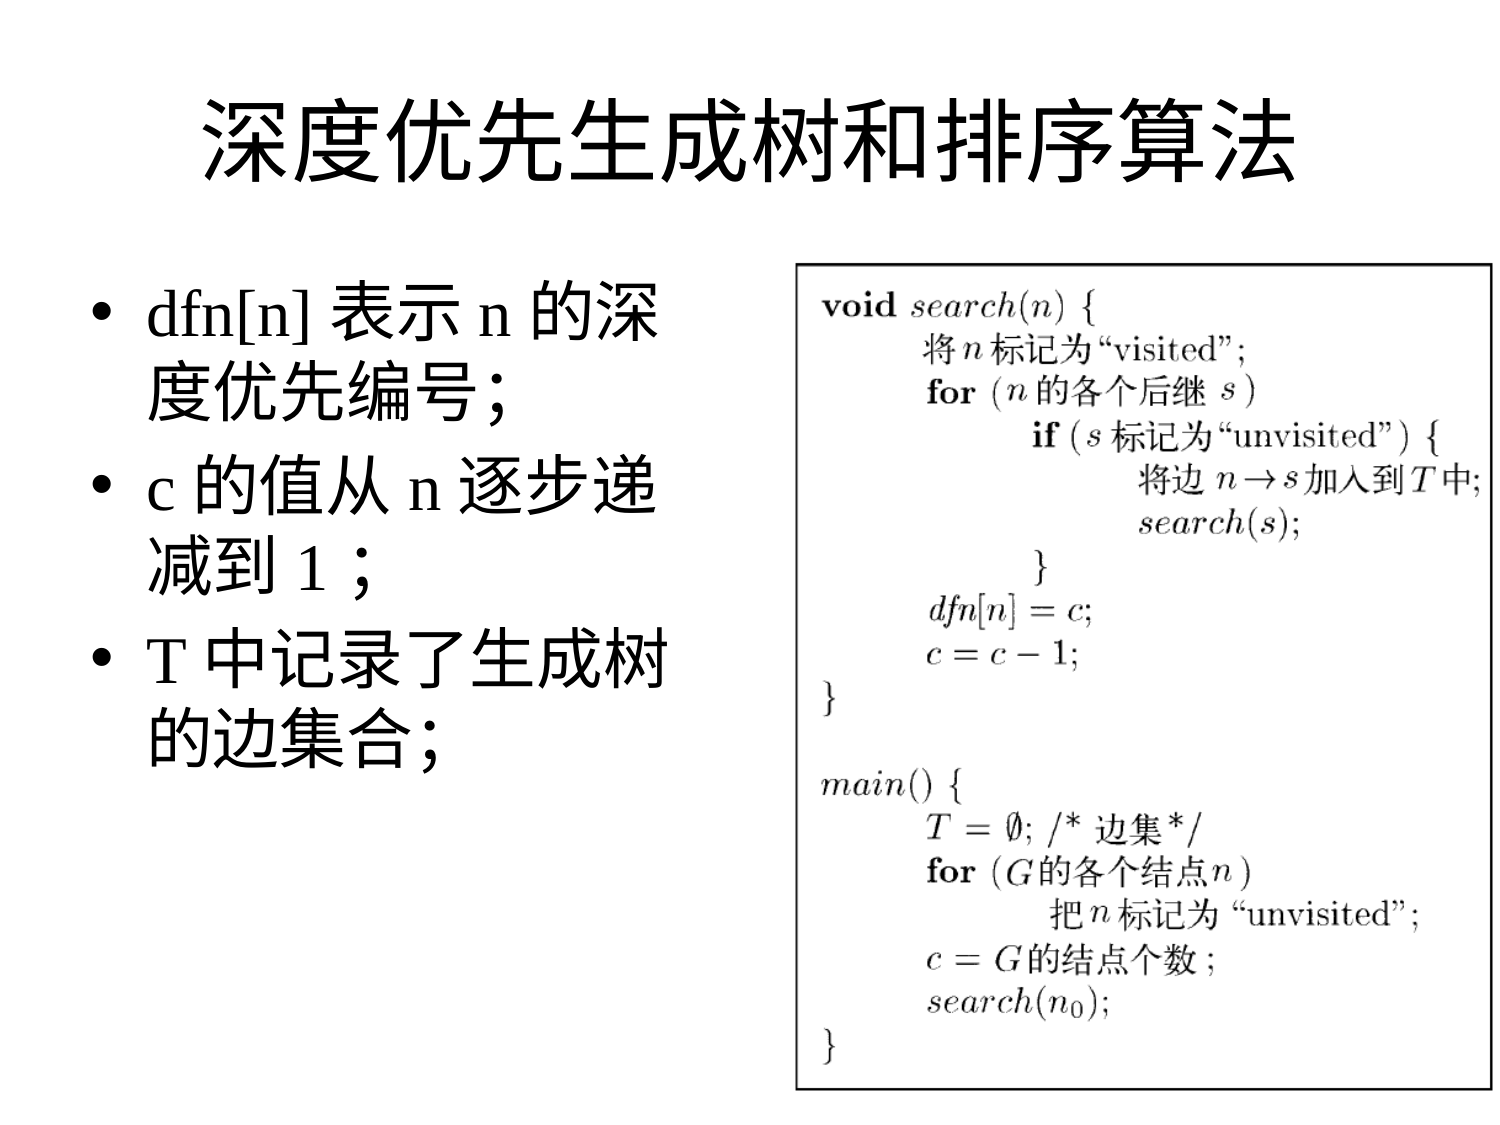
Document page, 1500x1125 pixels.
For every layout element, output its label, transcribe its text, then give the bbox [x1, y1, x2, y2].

list dfn[n]表示n的深度优先编号； c的值从n逐步递减到1； T中记录了生成树的边集合； [75, 262, 727, 1055]
title 深度优先生成树和排序算法 [75, 45, 1425, 233]
picture [792, 257, 1500, 1098]
